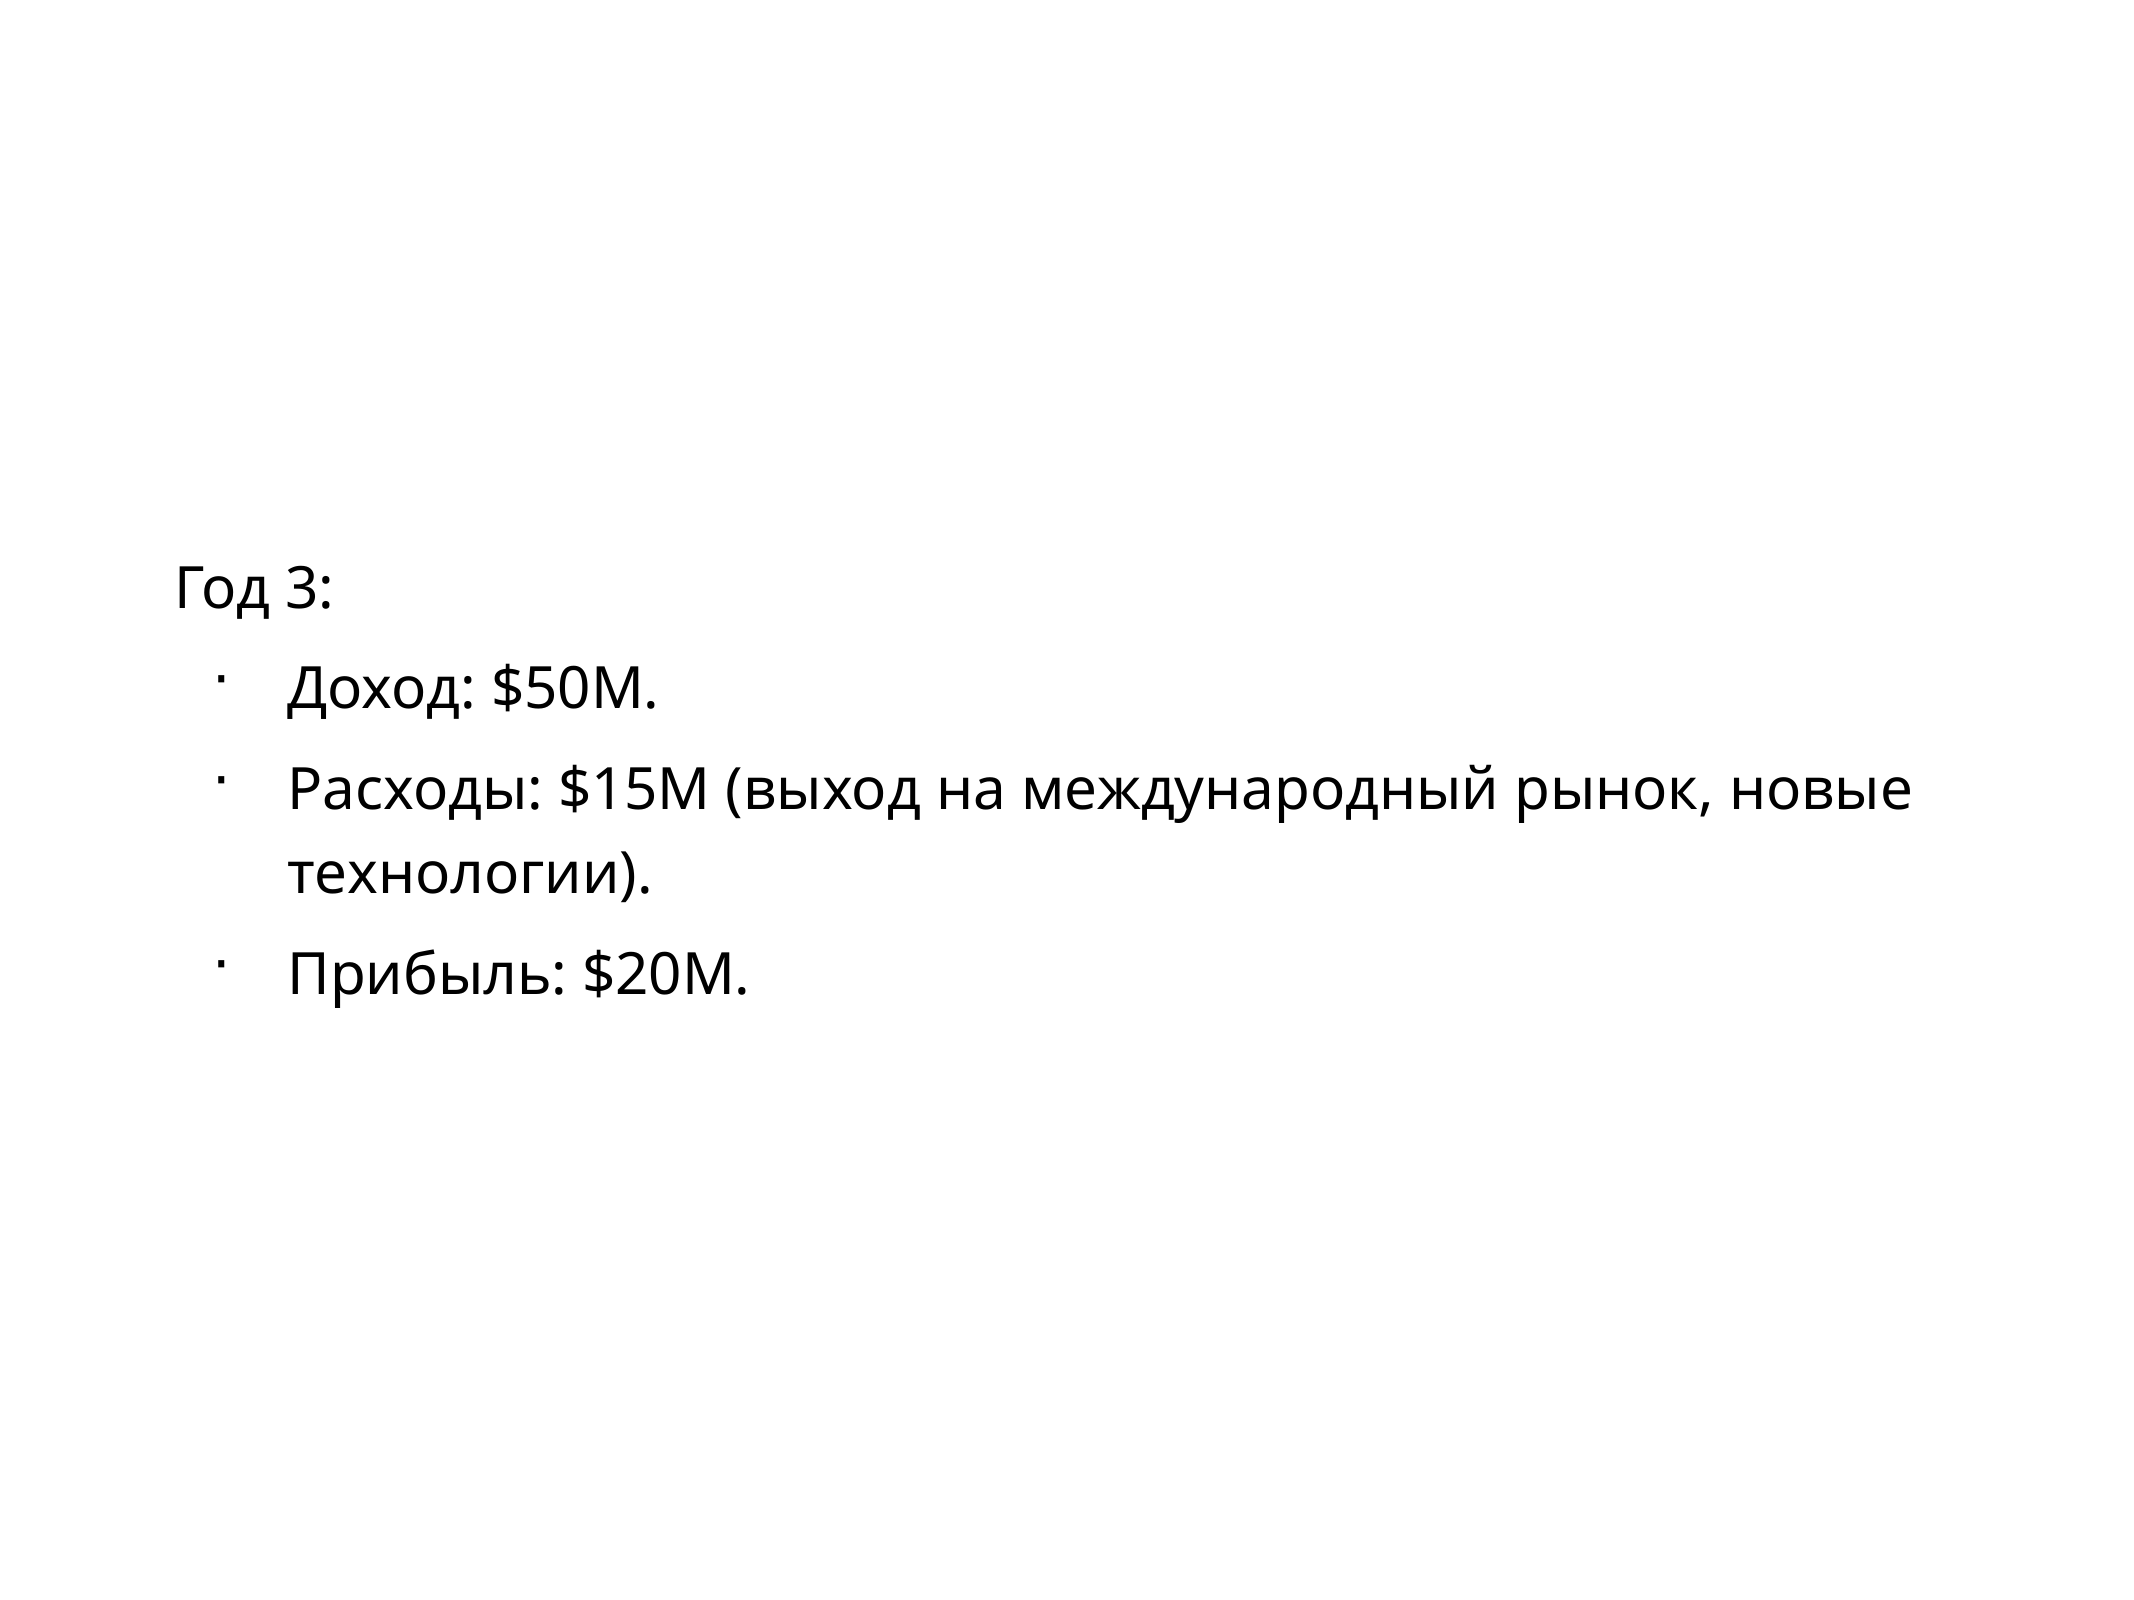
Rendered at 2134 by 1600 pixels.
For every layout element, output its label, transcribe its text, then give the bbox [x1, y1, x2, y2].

list Год 3: Доход: $50M. Расходы: $15M (выход на международный рынок, новые технологии). Прибыль: $20M. [124, 527, 2009, 1073]
